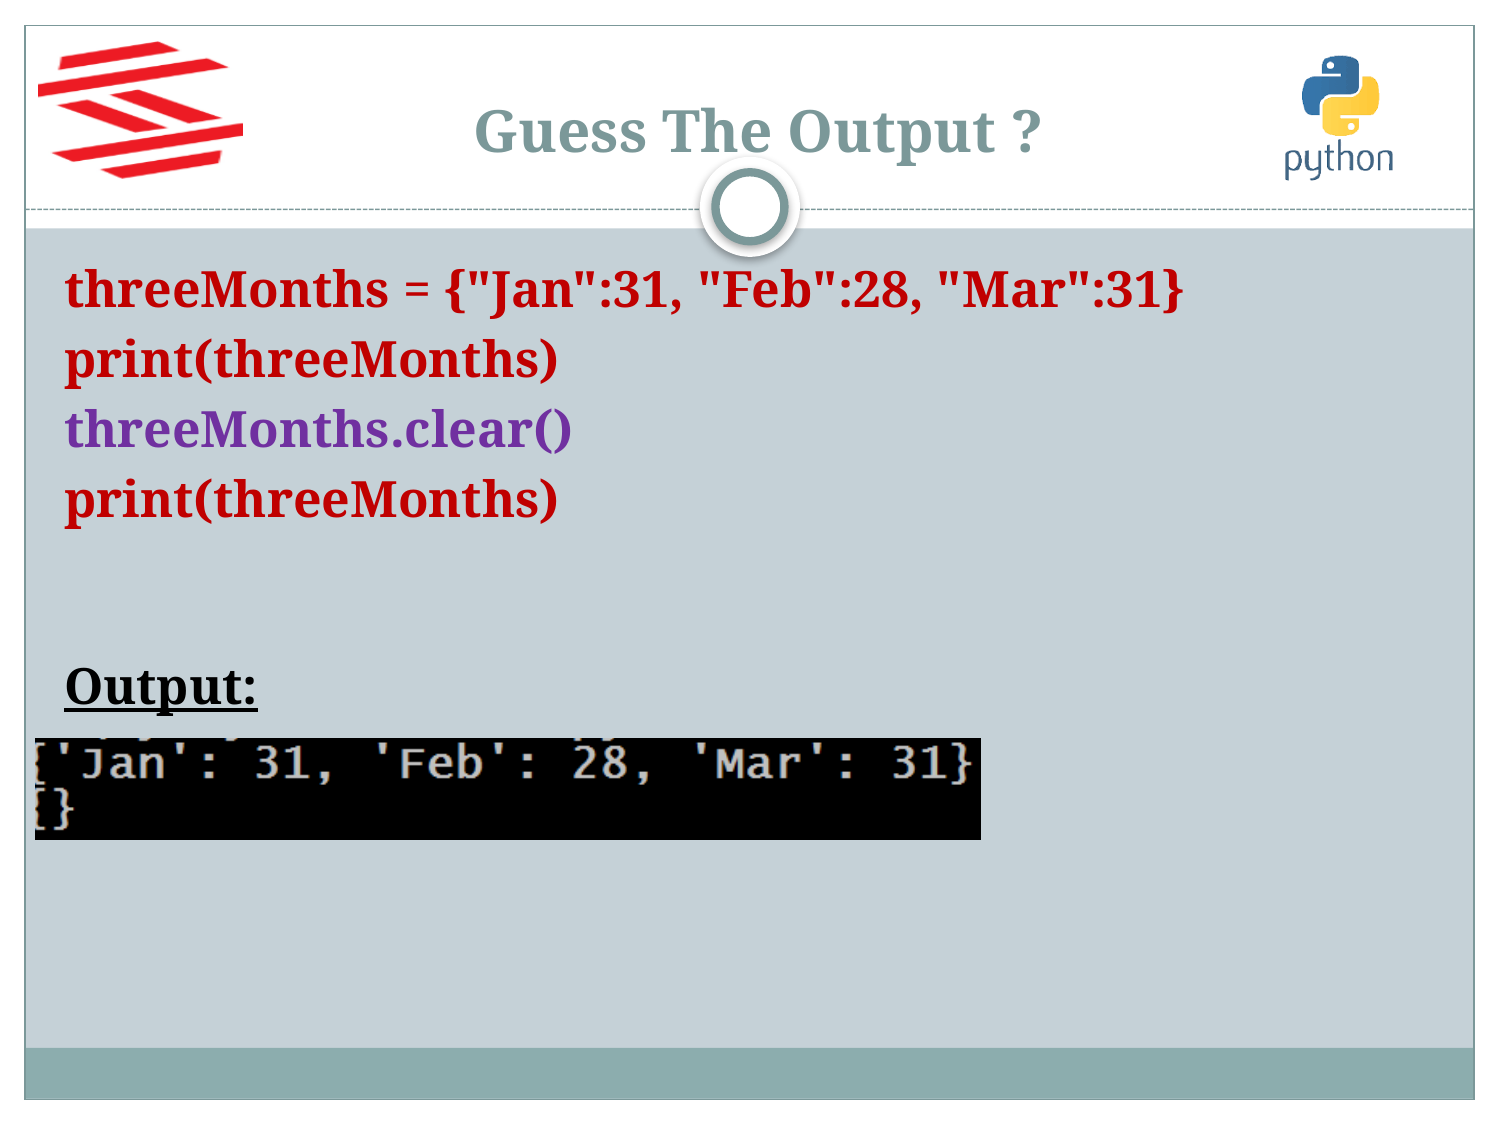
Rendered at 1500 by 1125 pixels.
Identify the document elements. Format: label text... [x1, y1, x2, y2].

picture [1206, 53, 1471, 186]
title Guess The Output ? [248, 46, 1459, 172]
picture [34, 738, 981, 840]
picture [37, 40, 243, 185]
list threeMonths = {"Jan":31, "Feb":28, "Mar":31} print(threeMonths) threeMonths.clear() print(threeMonths) Output: [49, 250, 1445, 1047]
